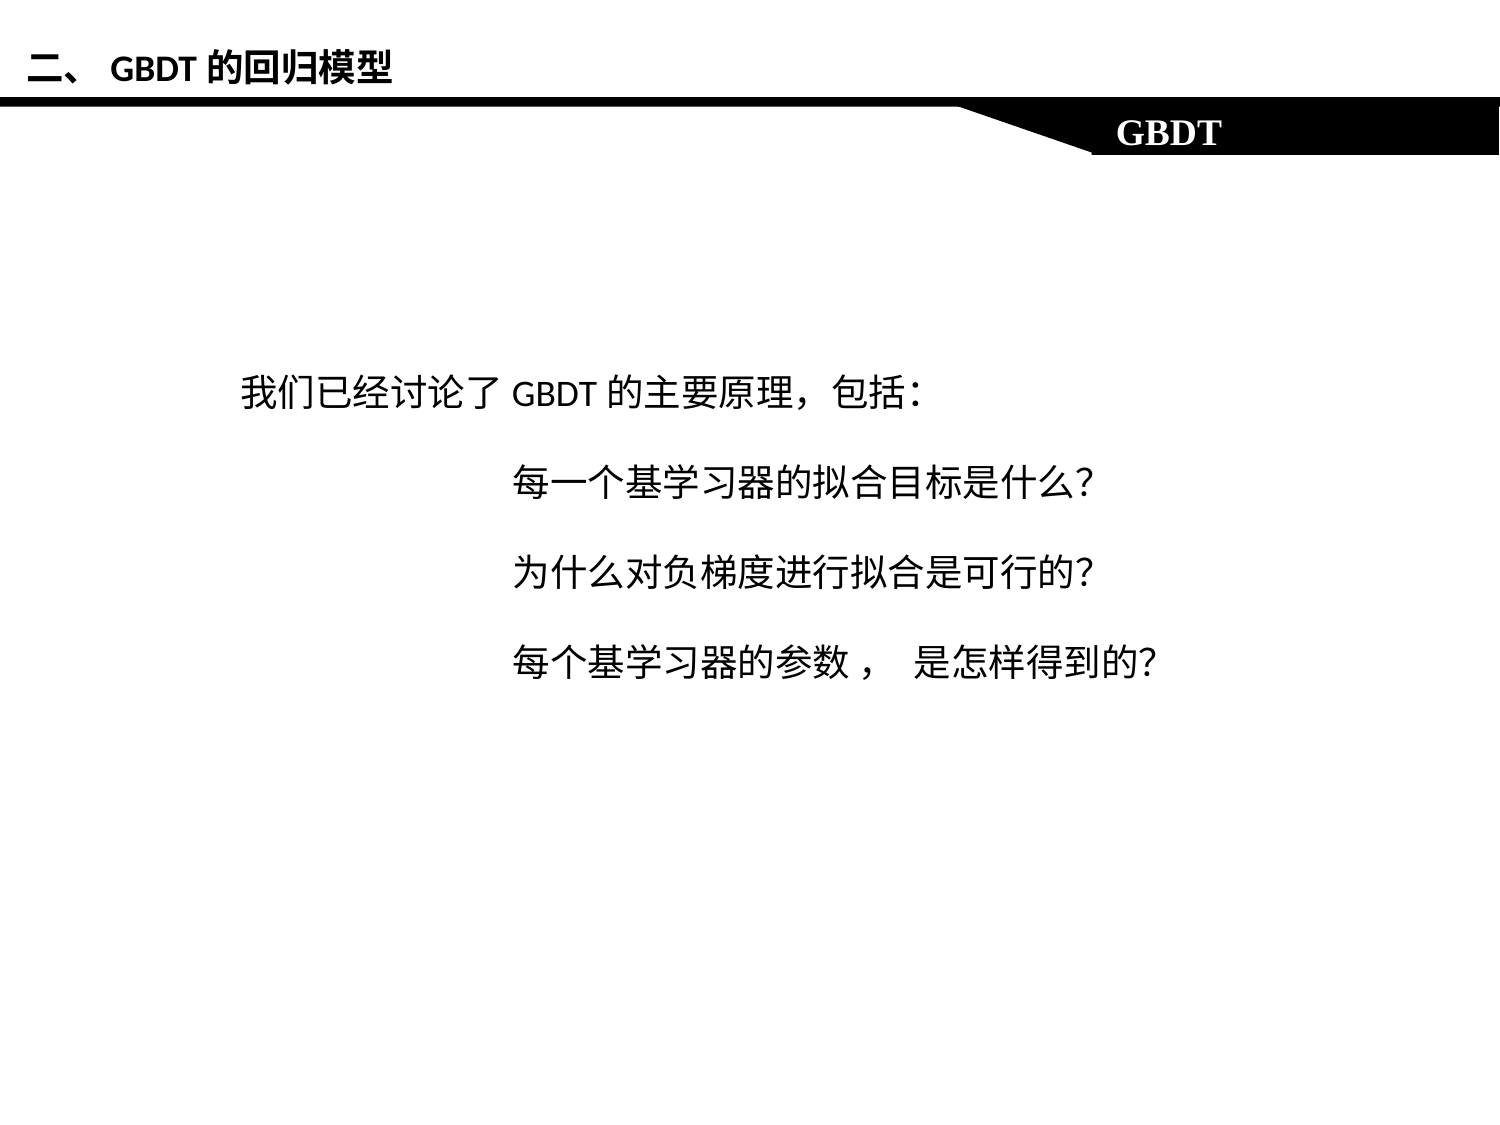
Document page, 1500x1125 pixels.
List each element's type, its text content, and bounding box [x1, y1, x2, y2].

text_box [950, 103, 1093, 153]
text_box 二、GBDT的回归模型 [11, 37, 409, 97]
text_box GBDT [1091, 106, 1499, 155]
